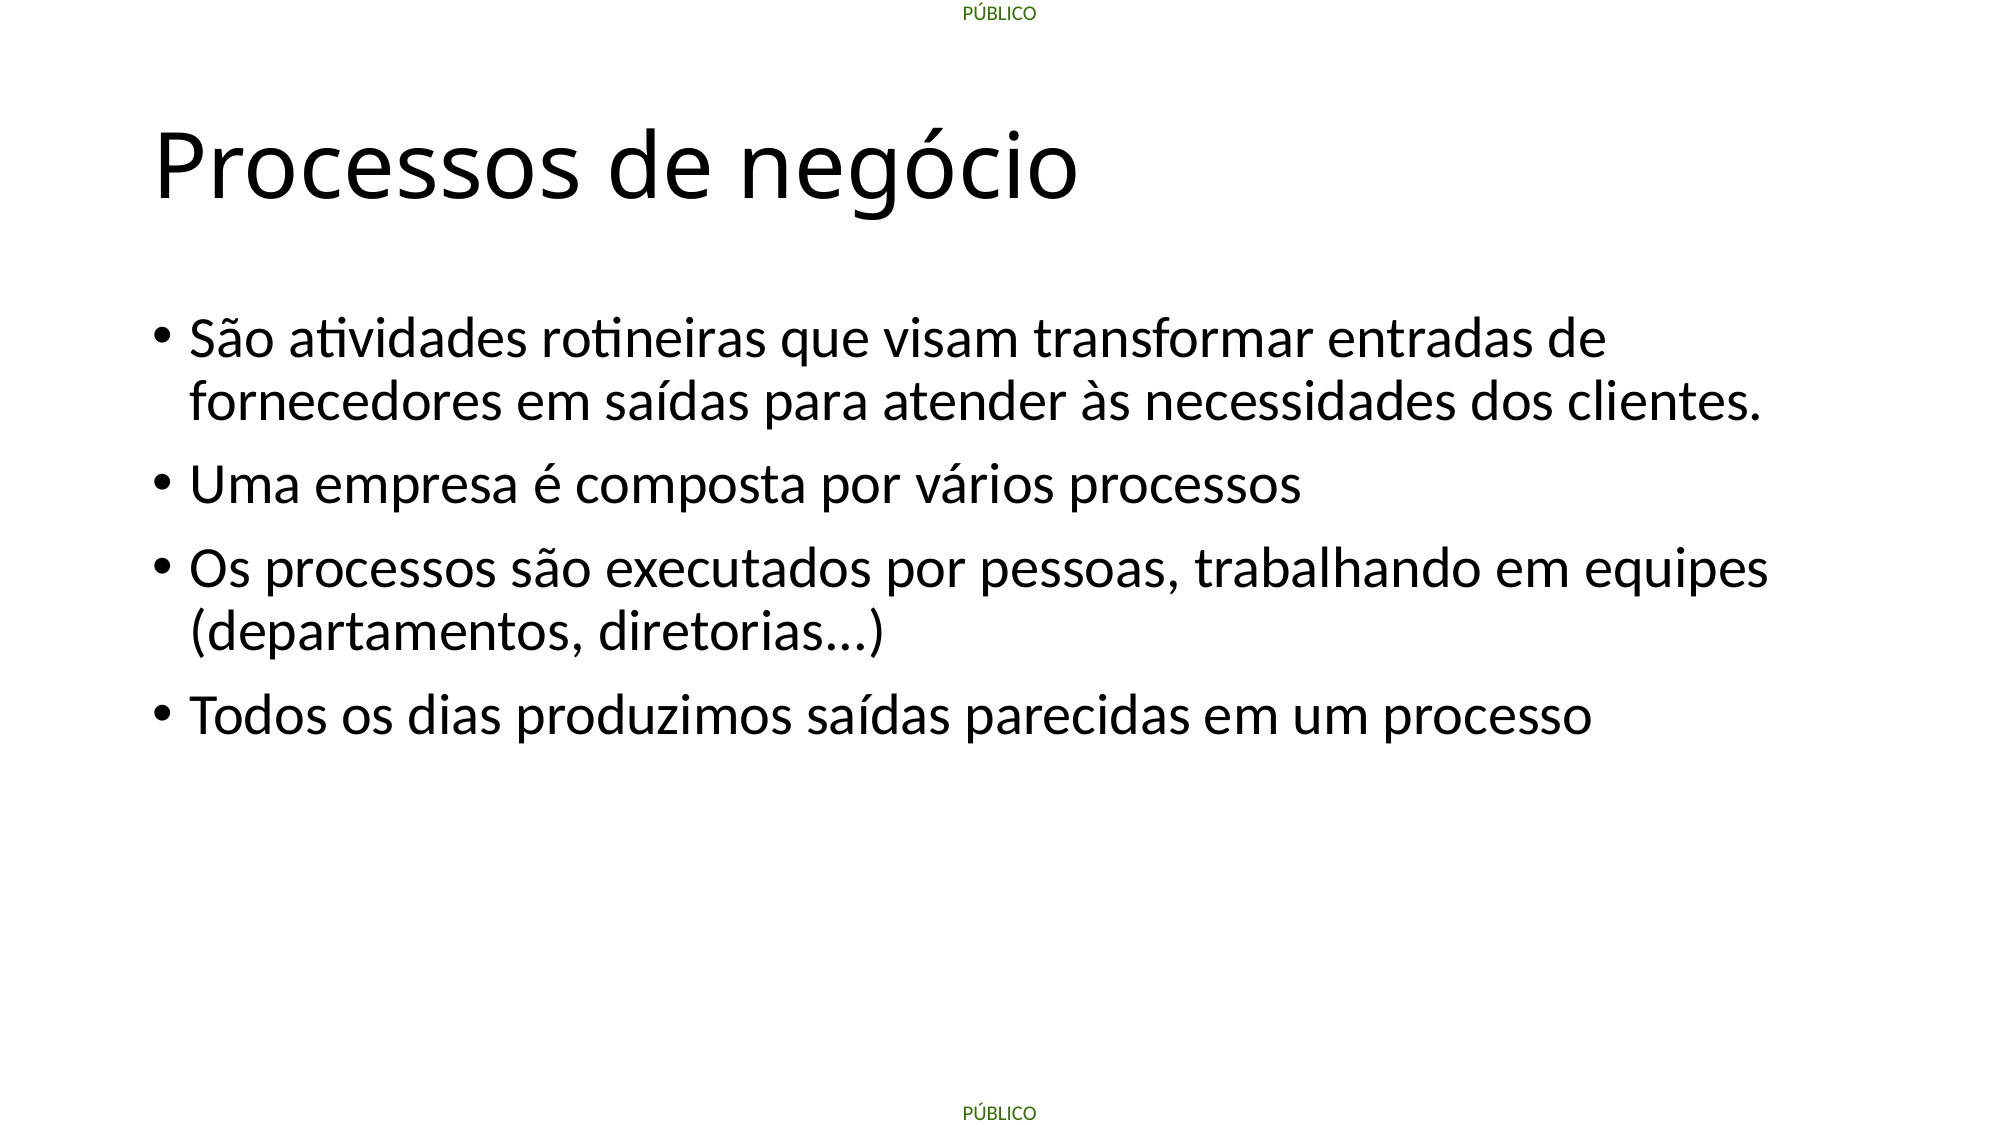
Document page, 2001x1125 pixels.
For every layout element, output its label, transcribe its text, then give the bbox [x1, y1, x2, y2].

title Processos de negócio [137, 59, 1863, 278]
list São atividades rotineiras que visam transformar entradas de fornecedores em saídas para atender às necessidades dos clientes. Uma empresa é composta por vários processos Os processos são executados por pessoas, trabalhando em equipes (departamentos, diretorias...) Todos os dias produzimos saídas parecidas em um processo [137, 299, 1863, 1014]
